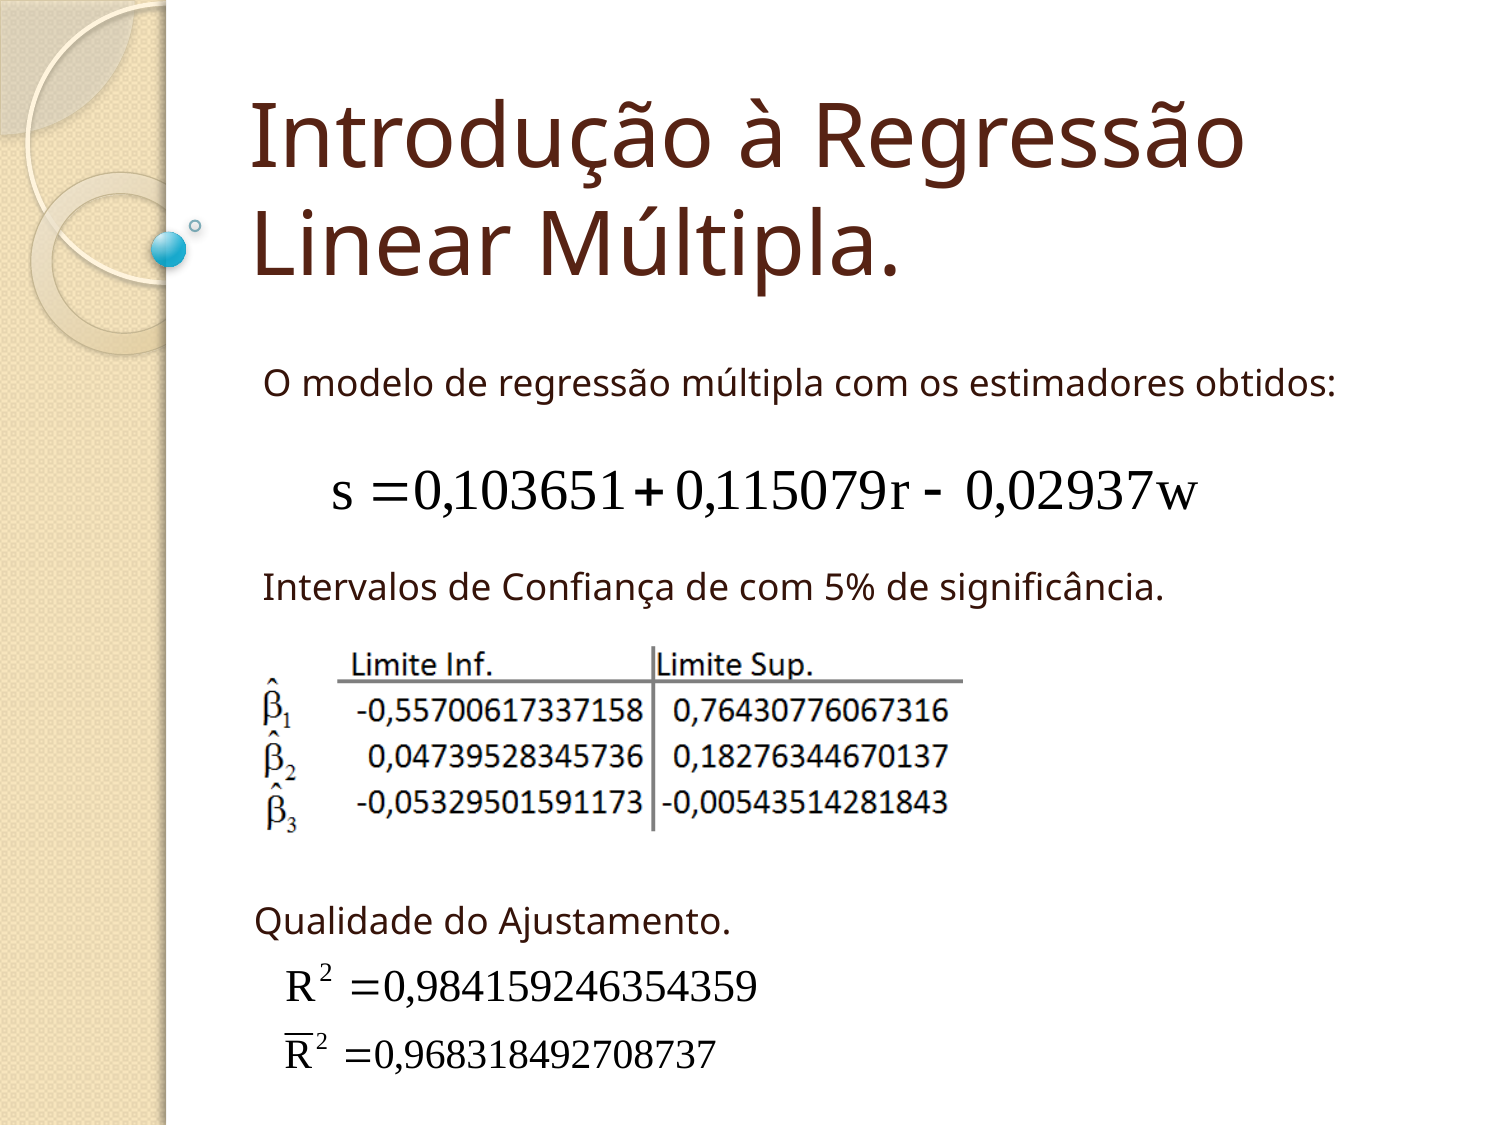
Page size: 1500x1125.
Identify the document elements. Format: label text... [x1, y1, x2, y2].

subtitle O modelo de regressão múltipla com os estimadores obtidos: Intervalos de Confiança de com 5% de significância. Qualidade do Ajustamento. [234, 303, 1450, 953]
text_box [324, 455, 1212, 529]
picture [241, 644, 963, 839]
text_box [277, 951, 765, 1018]
title Introdução à Regressão Linear Múltipla. [234, 59, 1450, 301]
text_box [277, 1022, 723, 1083]
